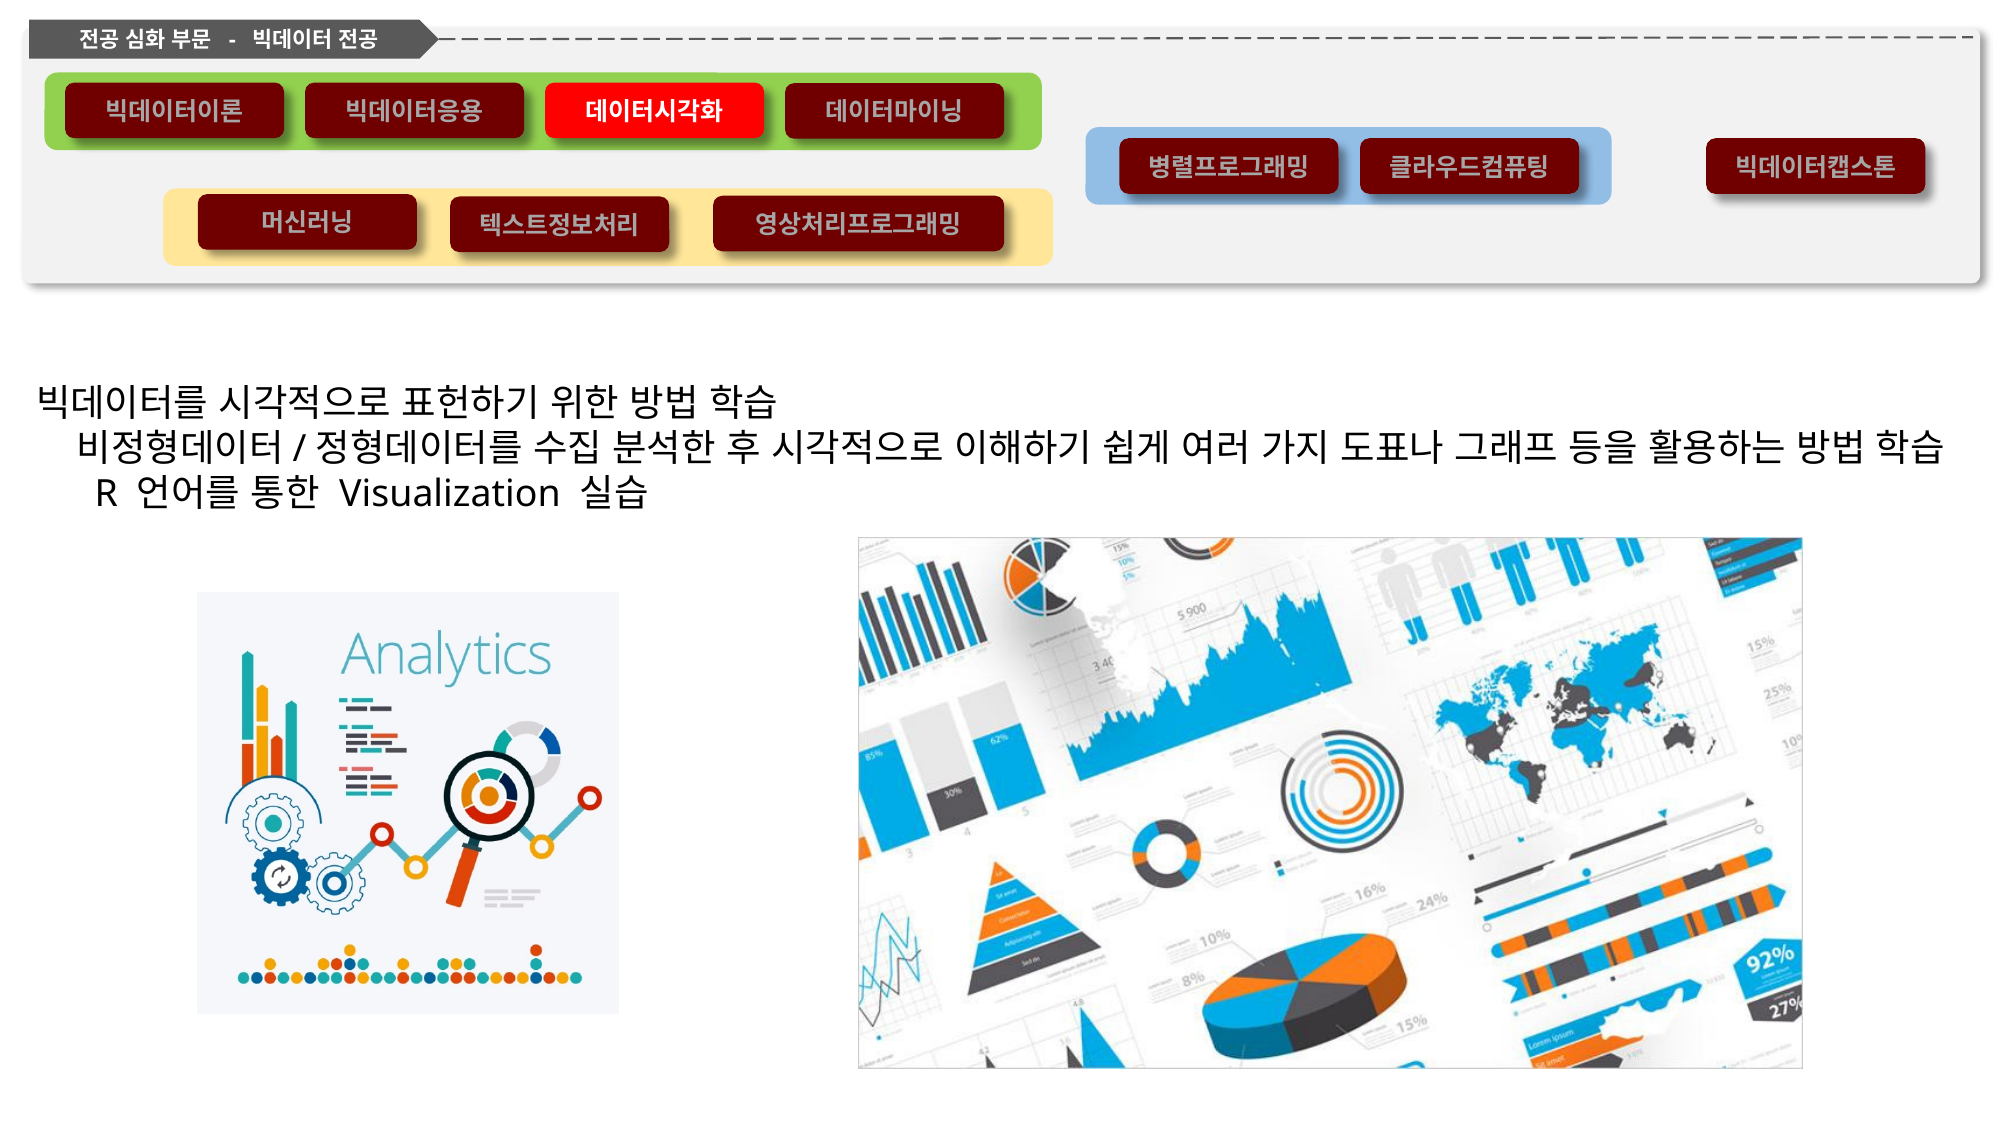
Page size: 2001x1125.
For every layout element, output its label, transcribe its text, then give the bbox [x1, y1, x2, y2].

text_box 빅데이터응용 [303, 81, 526, 140]
text_box 데이터마이닝 [783, 82, 1006, 140]
picture [197, 592, 619, 1014]
text_box [1084, 126, 1613, 206]
text_box 텍스트정보처리 [449, 195, 671, 254]
text_box 병렬프로그래밍 [1118, 137, 1340, 195]
text_box [21, 27, 1982, 285]
text_box 전공 심화 부문 - 빅데이터 전공 [28, 18, 439, 60]
text_box [43, 71, 1043, 152]
text_box 빅데이터캡스톤 [1705, 137, 1927, 195]
text_box 빅데이터이론 [63, 81, 286, 140]
picture [858, 537, 1803, 1069]
text_box 머신러닝 [196, 193, 419, 251]
text_box 영상처리프로그래밍 [712, 194, 1006, 253]
text_box 빅데이터를 시각적으로 표헌하기 위한 방법 학습 비정형데이터/정형데이터를 수집 분석한 후 시각적으로 이해하기 쉽게 여러 가지 도표나 그래프 등을 활용하는 방법 학습 R 언어를 통한 Visualization 실습 [21, 371, 1961, 522]
text_box 클라우드컴퓨팅 [1359, 137, 1581, 195]
text_box 데이터시각화 [543, 81, 766, 140]
text_box [162, 187, 1055, 268]
